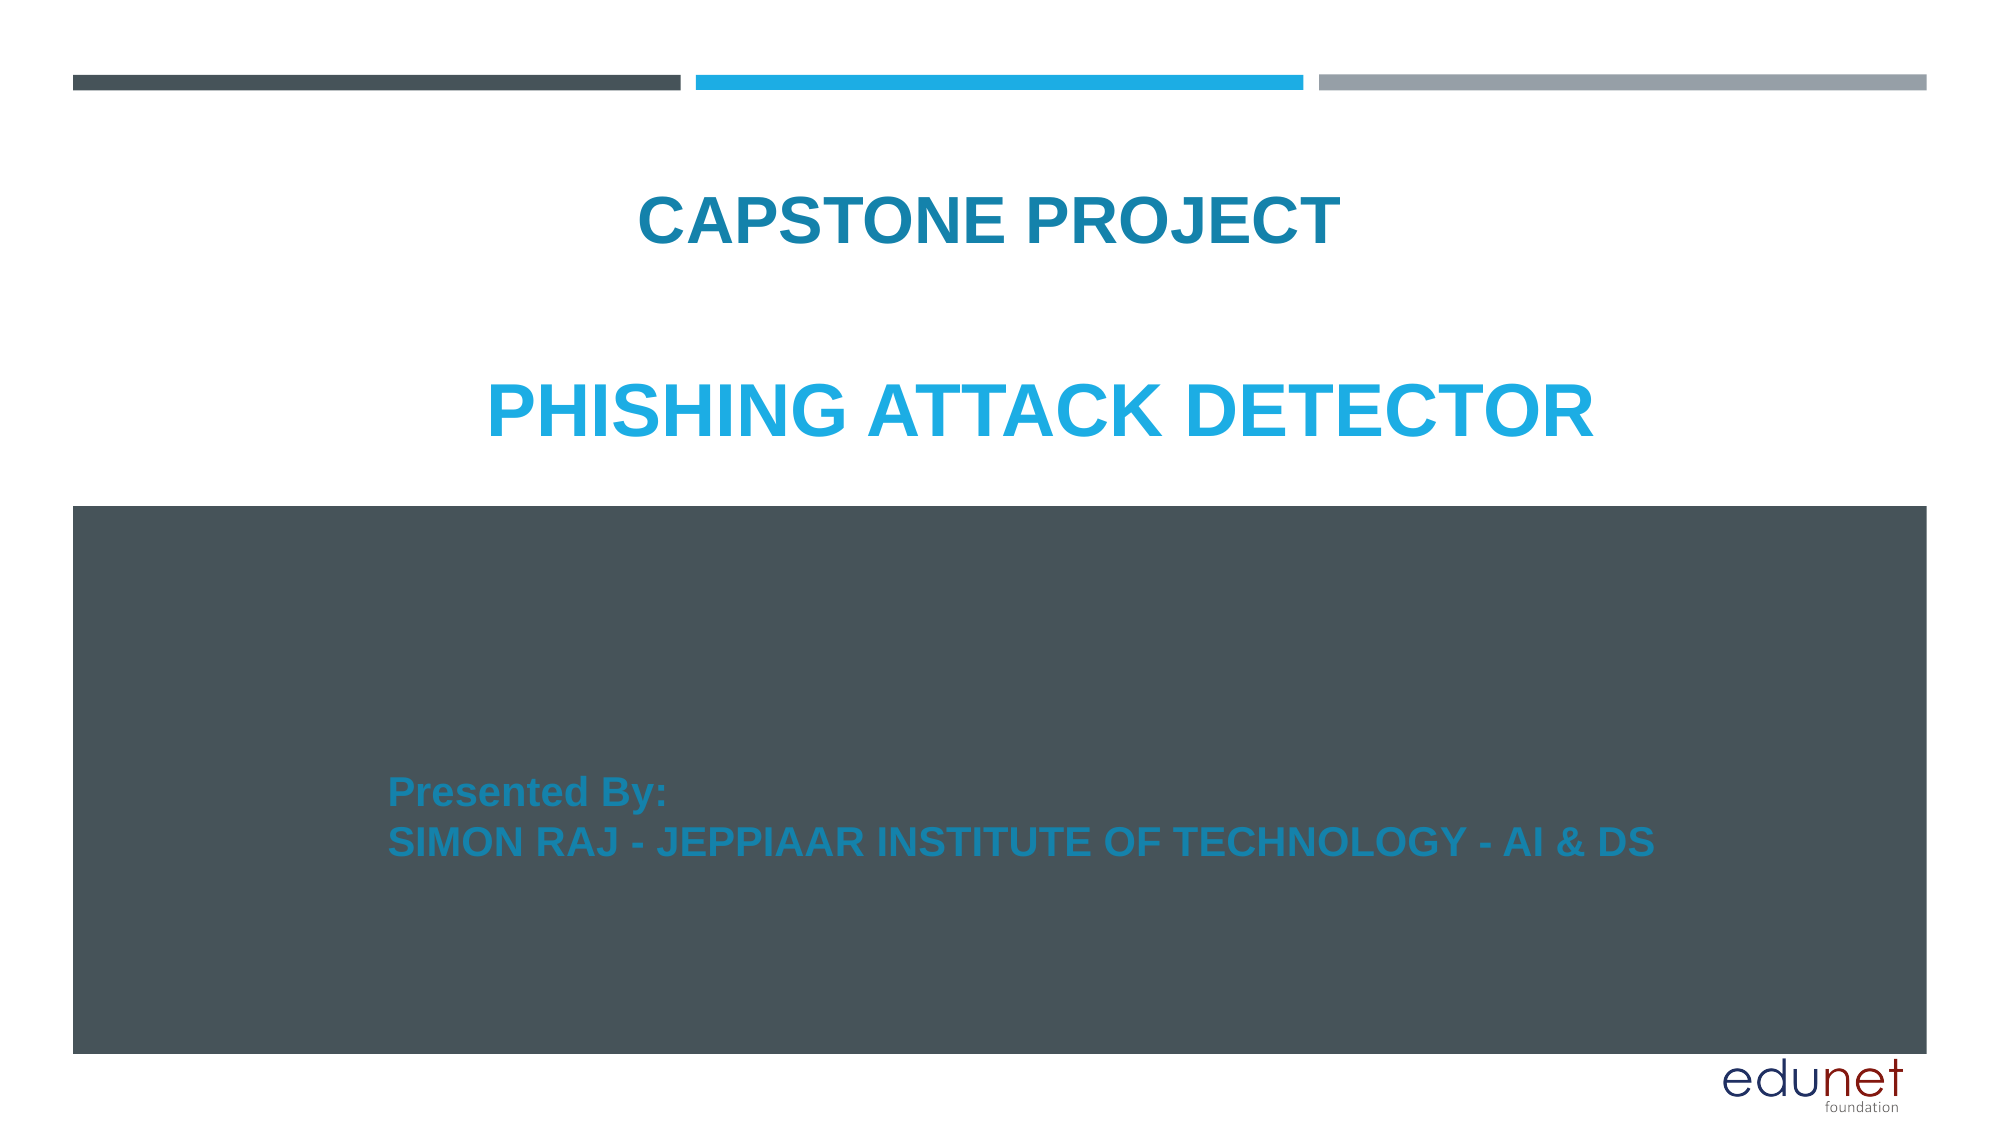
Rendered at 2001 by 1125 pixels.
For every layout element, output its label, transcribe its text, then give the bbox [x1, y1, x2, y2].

title PHISHING ATTACK DETECTOR [222, 298, 1723, 460]
picture [1719, 1056, 1905, 1116]
text_box CAPSTONE PROJECT [0, 169, 2000, 265]
text_box Presented By: SIMON RAJ - JEPPIAAR INSTITUTE OF TECHNOLOGY - AI & DS [372, 757, 1745, 873]
